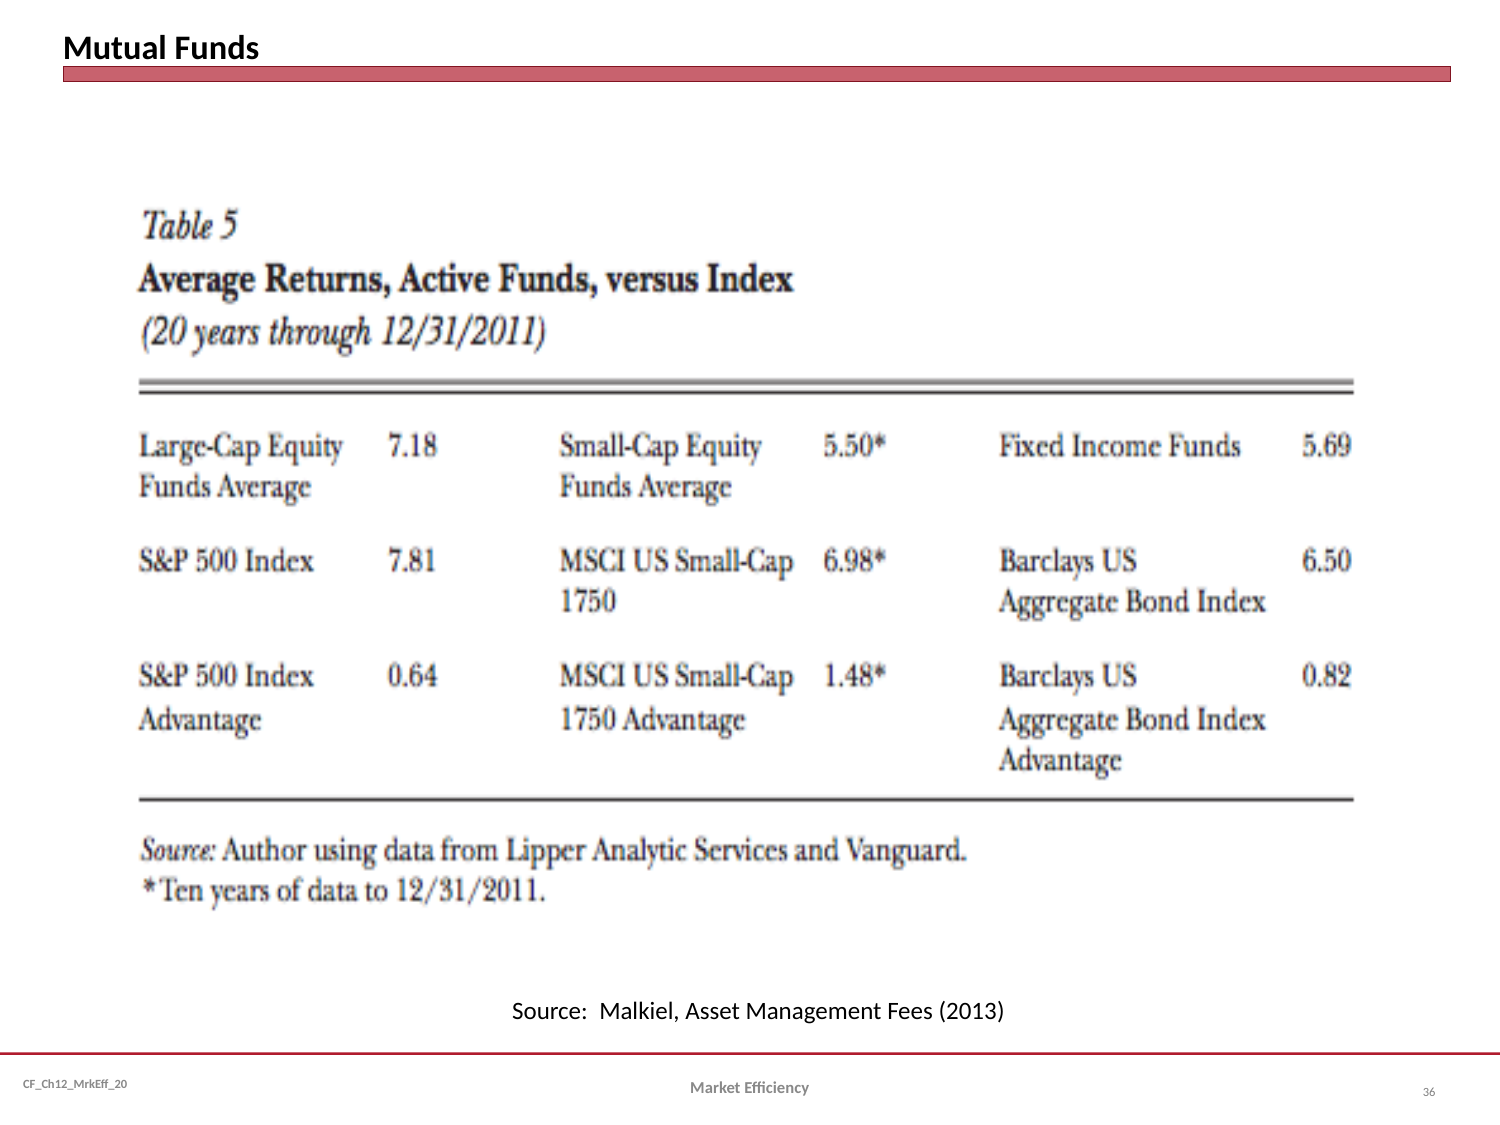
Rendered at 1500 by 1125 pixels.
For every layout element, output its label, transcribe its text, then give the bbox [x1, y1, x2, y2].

text_box Source: Malkiel, Asset Management Fees (2013) [497, 987, 1032, 1033]
slide_number 36 [1375, 1061, 1451, 1122]
footer Market Efficiency [512, 1056, 988, 1117]
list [112, 187, 1401, 964]
title Mutual Funds [62, 6, 1451, 67]
